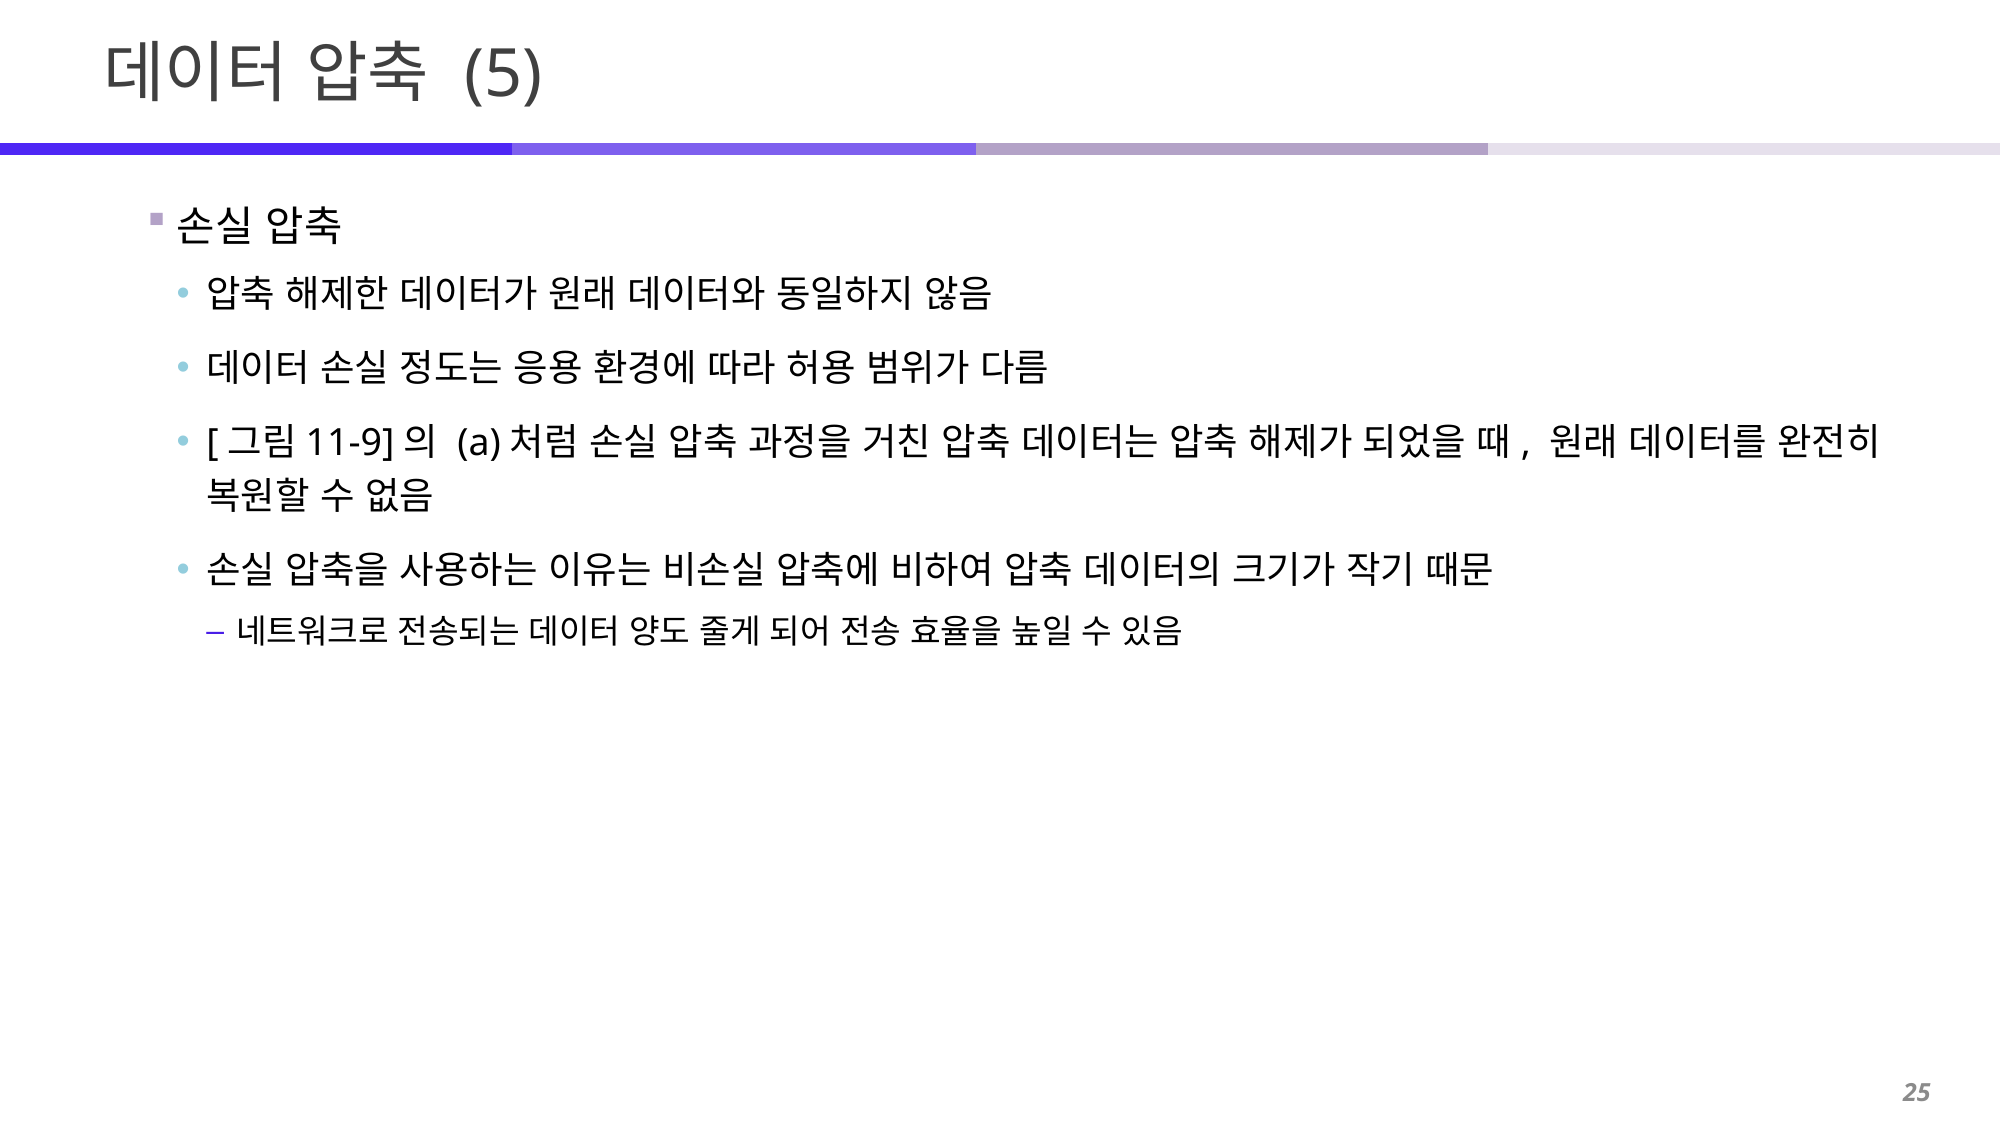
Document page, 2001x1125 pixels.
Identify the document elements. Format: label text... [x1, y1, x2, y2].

list 손실 압축 압축 해제한 데이터가 원래 데이터와 동일하지 않음 데이터 손실 정도는 응용 환경에 따라 허용 범위가 다름 [그림11-9]의 (a)처럼 손실 압축 과정을 거친 압축 데이터는 압축 해제가 되었을 때, 원래 데이터를 완전히 복원할 수 없음 손실 압축을 사용하는 이유는 비손실 압축에 비하여 압축 데이터의 크기가 작기 때문 네트워크로 전송되는 데이터 양도 줄게 되어 전송 효율을 높일 수 있음 [88, 176, 1920, 1083]
title 데이터 압축 (5) [88, 18, 1920, 122]
